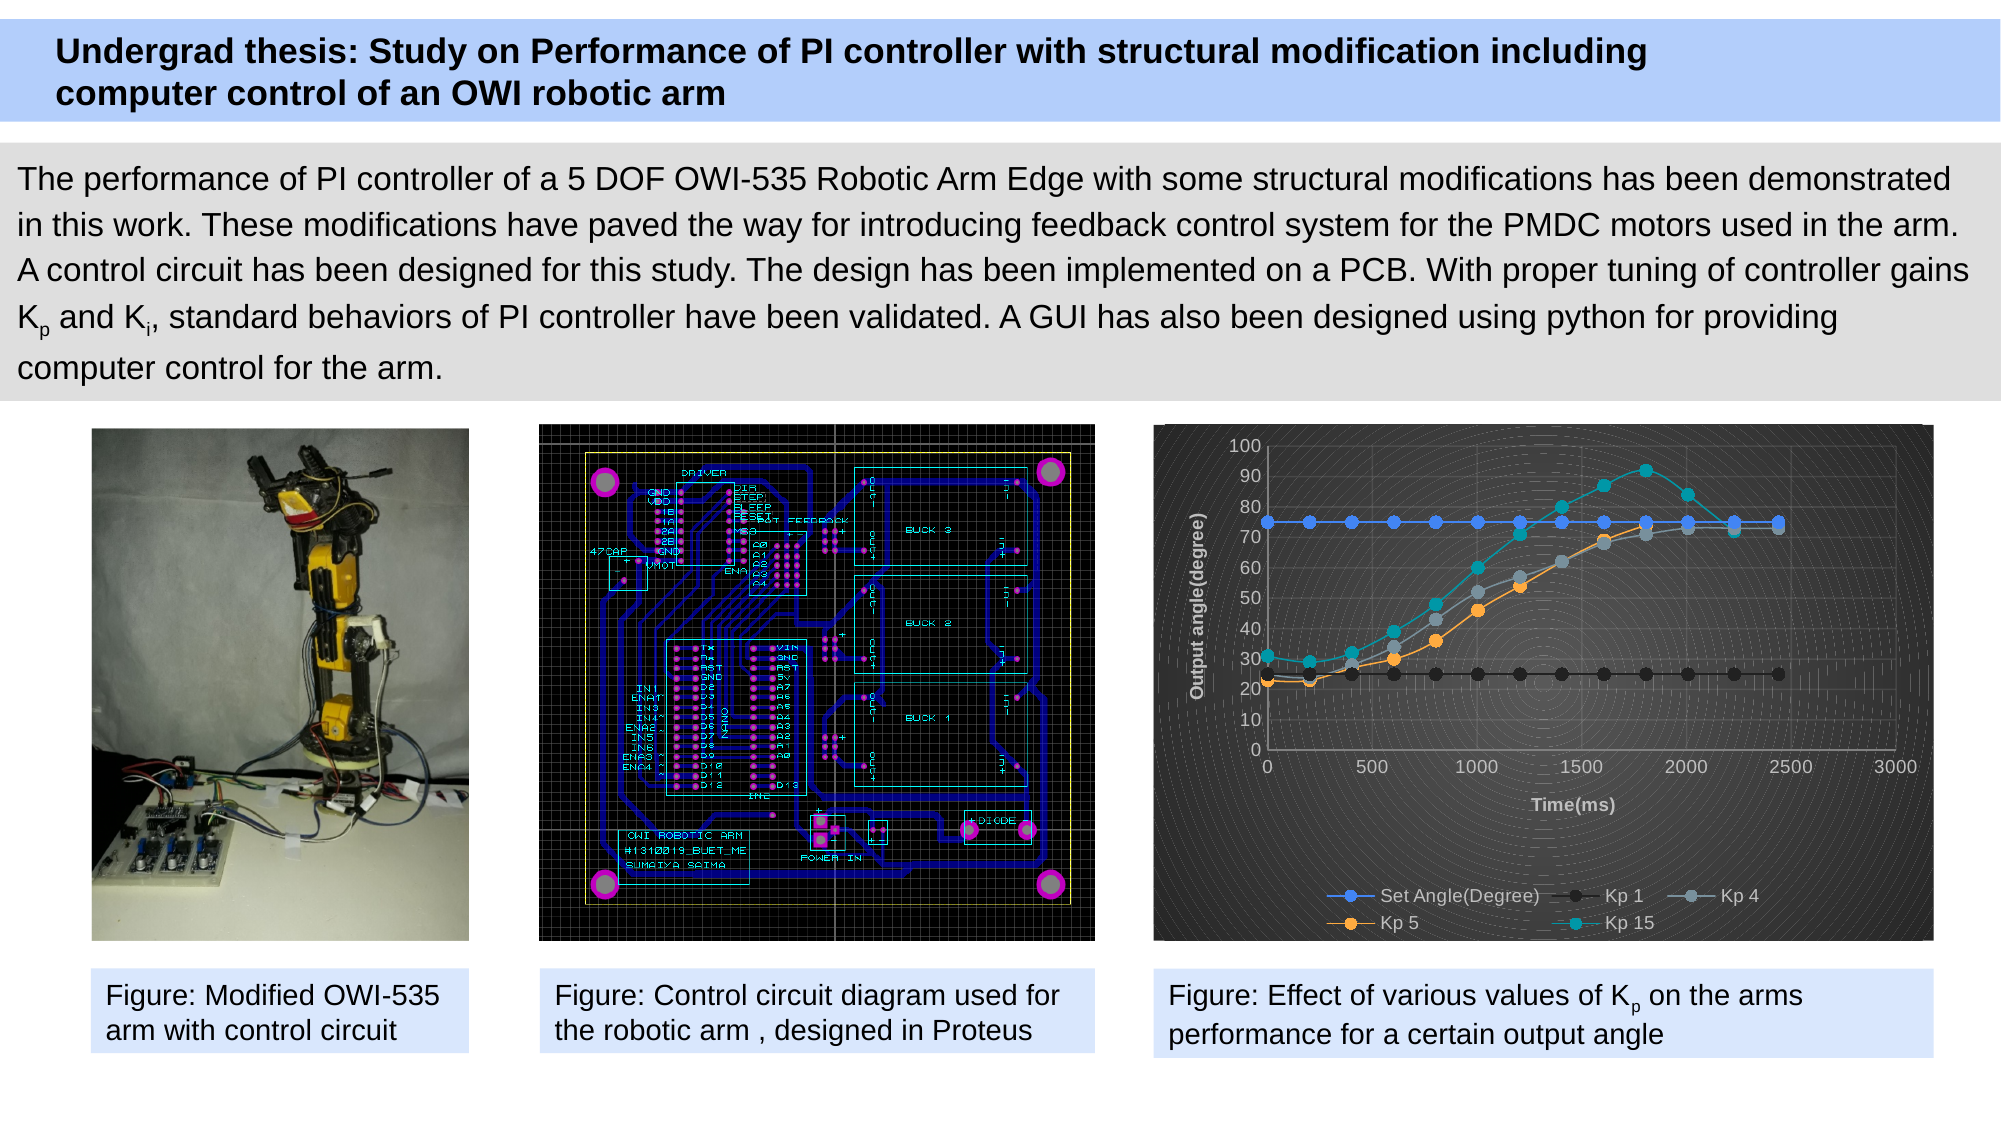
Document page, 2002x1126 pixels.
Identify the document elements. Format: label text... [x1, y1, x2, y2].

chart [1153, 424, 1934, 941]
text_box Figure: Control circuit diagram used for the robotic arm , designed in Proteus [539, 968, 1095, 1054]
list The performance of PI controller of a 5 DOF OWI-535 Robotic Arm Edge with some structural modifications has been demonstrated in this work. These modifications have paved the way for introducing feedback control system for the PMDC motors used in the arm. A control circuit has been designed for this study. The design has been implemented on a PCB. With proper tuning of controller gains Kp and Ki, standard behaviors of PI controller have been validated. A GUI has also been designed using python for providing computer control for the arm. [0, 142, 2001, 401]
text_box Figure: Modified OWI-535 arm with control circuit [90, 968, 469, 1054]
picture [23, 429, 537, 940]
text_box Figure: Effect of various values of Kp on the arms performance for a certain output angle [1153, 968, 1934, 1058]
picture [539, 424, 1096, 941]
title Undergrad thesis: Study on Performance of PI controller with structural modification including computer control of an OWI robotic arm [0, 19, 2001, 122]
